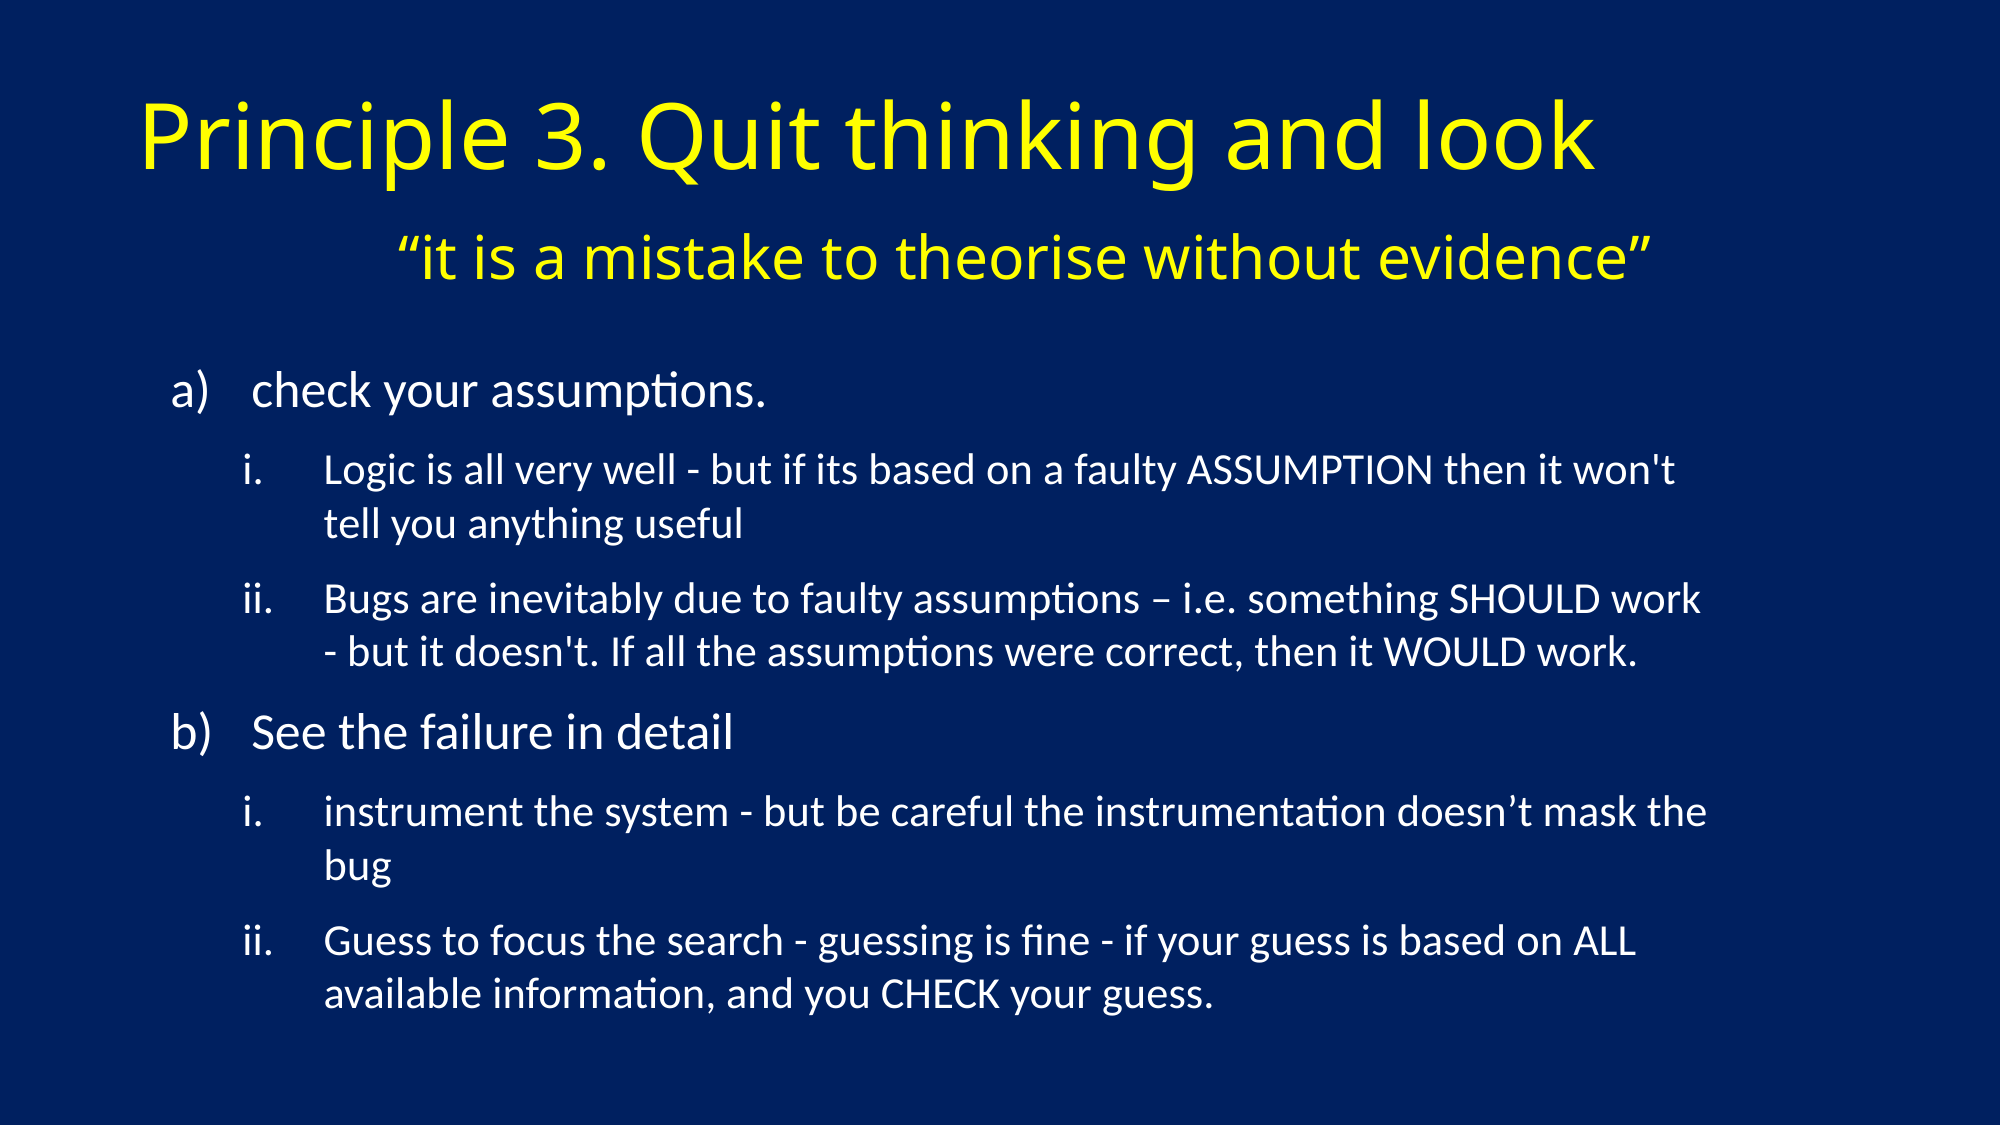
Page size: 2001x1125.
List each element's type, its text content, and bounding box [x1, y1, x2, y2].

text_box [155, 213, 1730, 348]
text_box check your assumptions. Logic is all very well - but if its based on a faulty ASSUMPTION then it won't tell you anything useful Bugs are inevitably due to faulty assumptions – i.e. something SHOULD work - but it doesn't. If all the assumptions were correct, then it WOULD work. See the failure in detail instrument the system - but be careful the instrumentation doesn’t mask the bug Guess to focus the search - guessing is fine - if your guess is based on ALL available information, and you CHECK your guess. [155, 348, 1730, 1055]
text_box Principle 3. Quit thinking and look “it is a mistake to theorise without evidence” [123, 60, 1927, 322]
